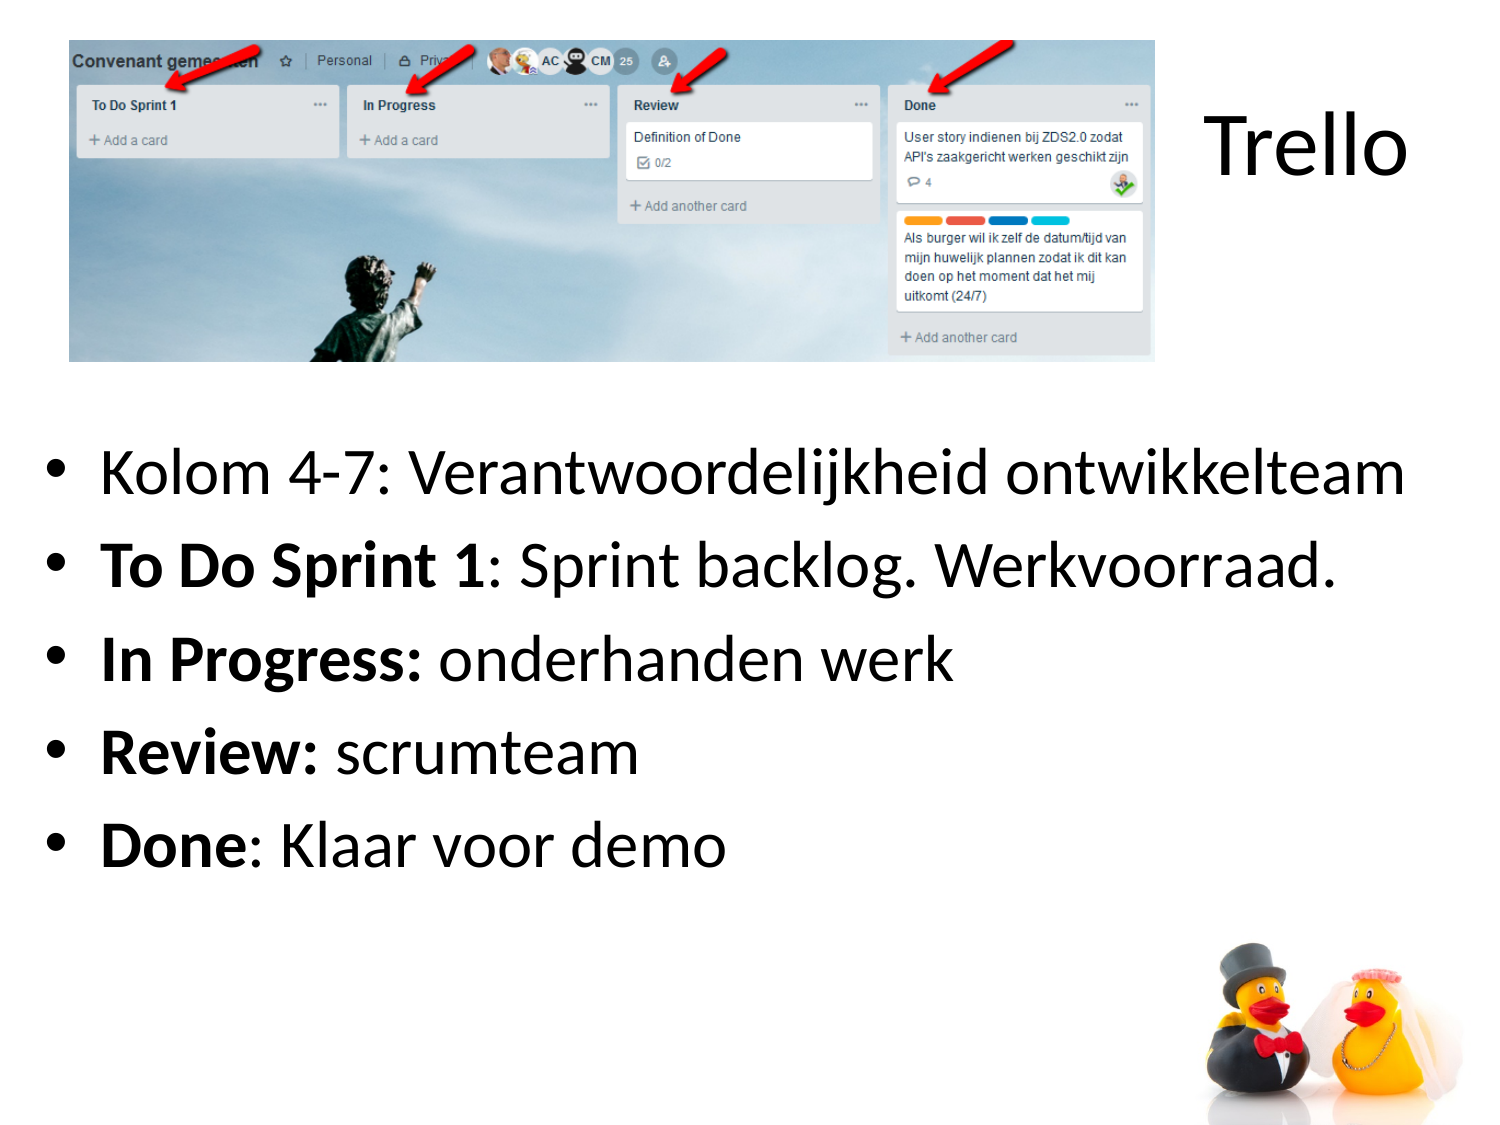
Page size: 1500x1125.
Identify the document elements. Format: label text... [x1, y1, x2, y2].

text_box Kolom 4-7: Verantwoordelijkheid ontwikkelteam To Do Sprint 1: Sprint backlog. Werkvoorraad. In Progress: onderhanden werk Review: scrumteam Done: Klaar voor demo [29, 420, 1471, 1005]
picture [1174, 910, 1498, 1125]
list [69, 39, 1155, 362]
title Trello [1160, 45, 1425, 233]
